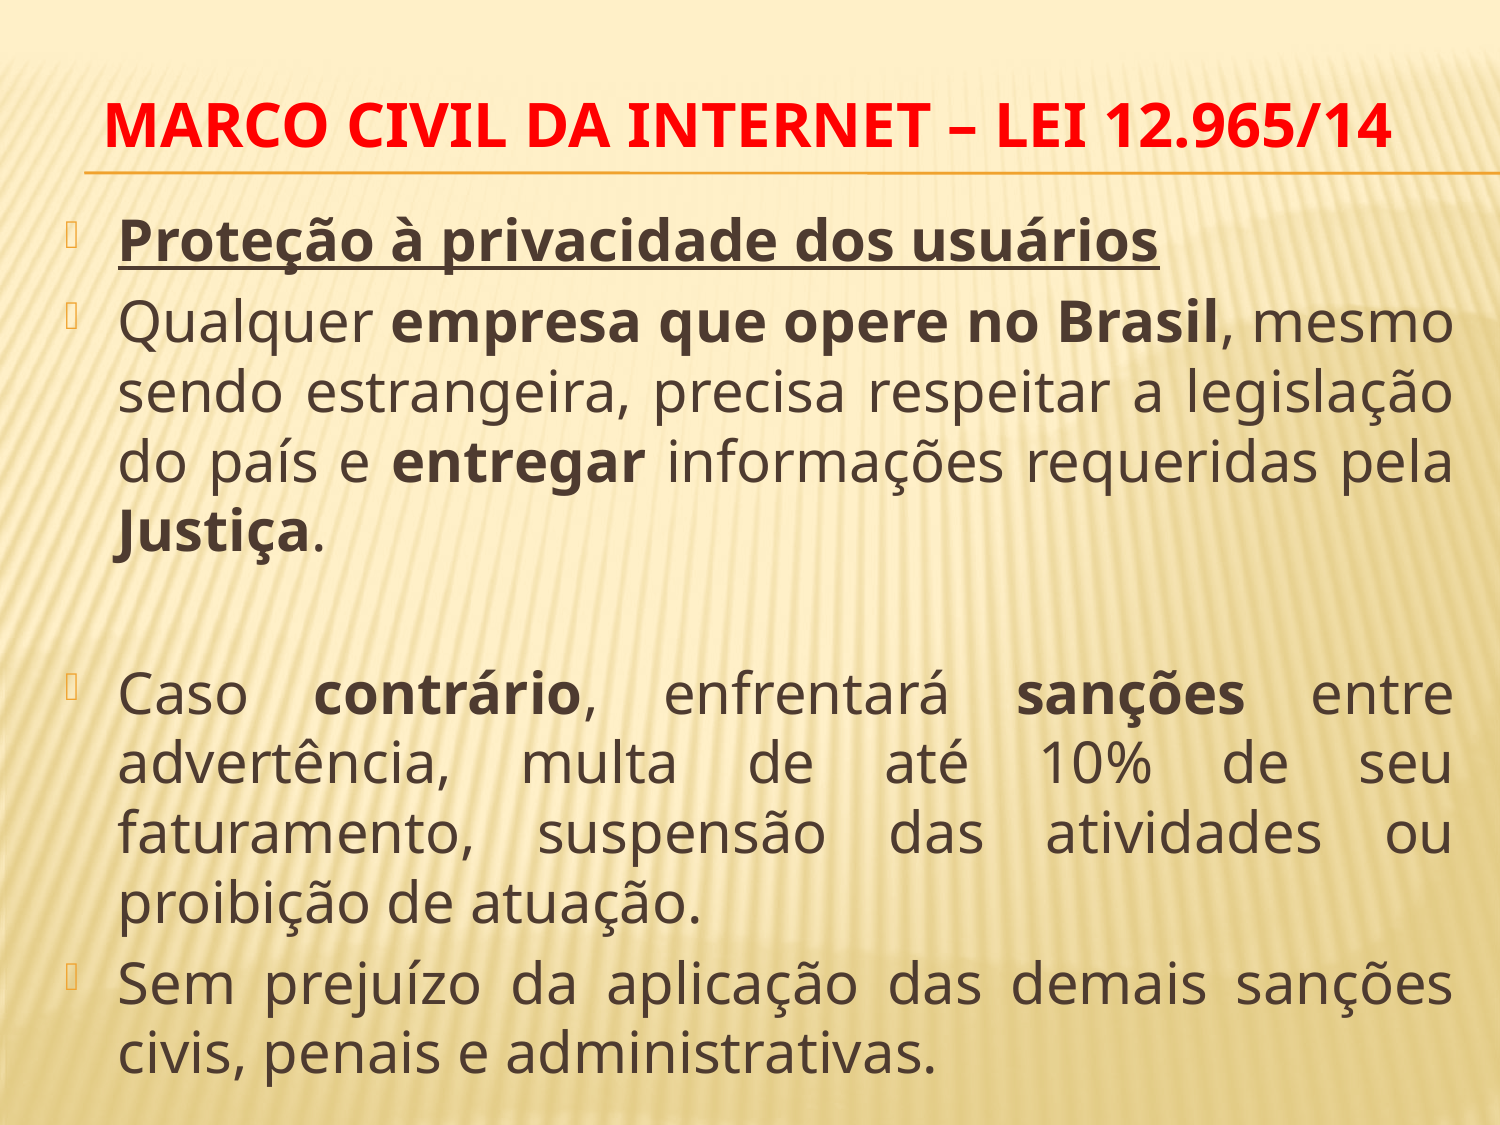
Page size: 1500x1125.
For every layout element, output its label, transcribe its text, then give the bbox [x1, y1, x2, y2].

title MARCO CIVIL DA INTERNET – LEI 12.965/14 [0, 54, 1497, 192]
list Proteção à privacidade dos usuários Qualquer empresa que opere no Brasil, mesmo sendo estrangeira, precisa respeitar a legislação do país e entregar informações requeridas pela Justiça. Caso contrário, enfrentará sanções entre advertência, multa de até 10% de seu faturamento, suspensão das atividades ou proibição de atuação. Sem prejuízo da aplicação das demais sanções civis, penais e administrativas. [50, 196, 1471, 1094]
